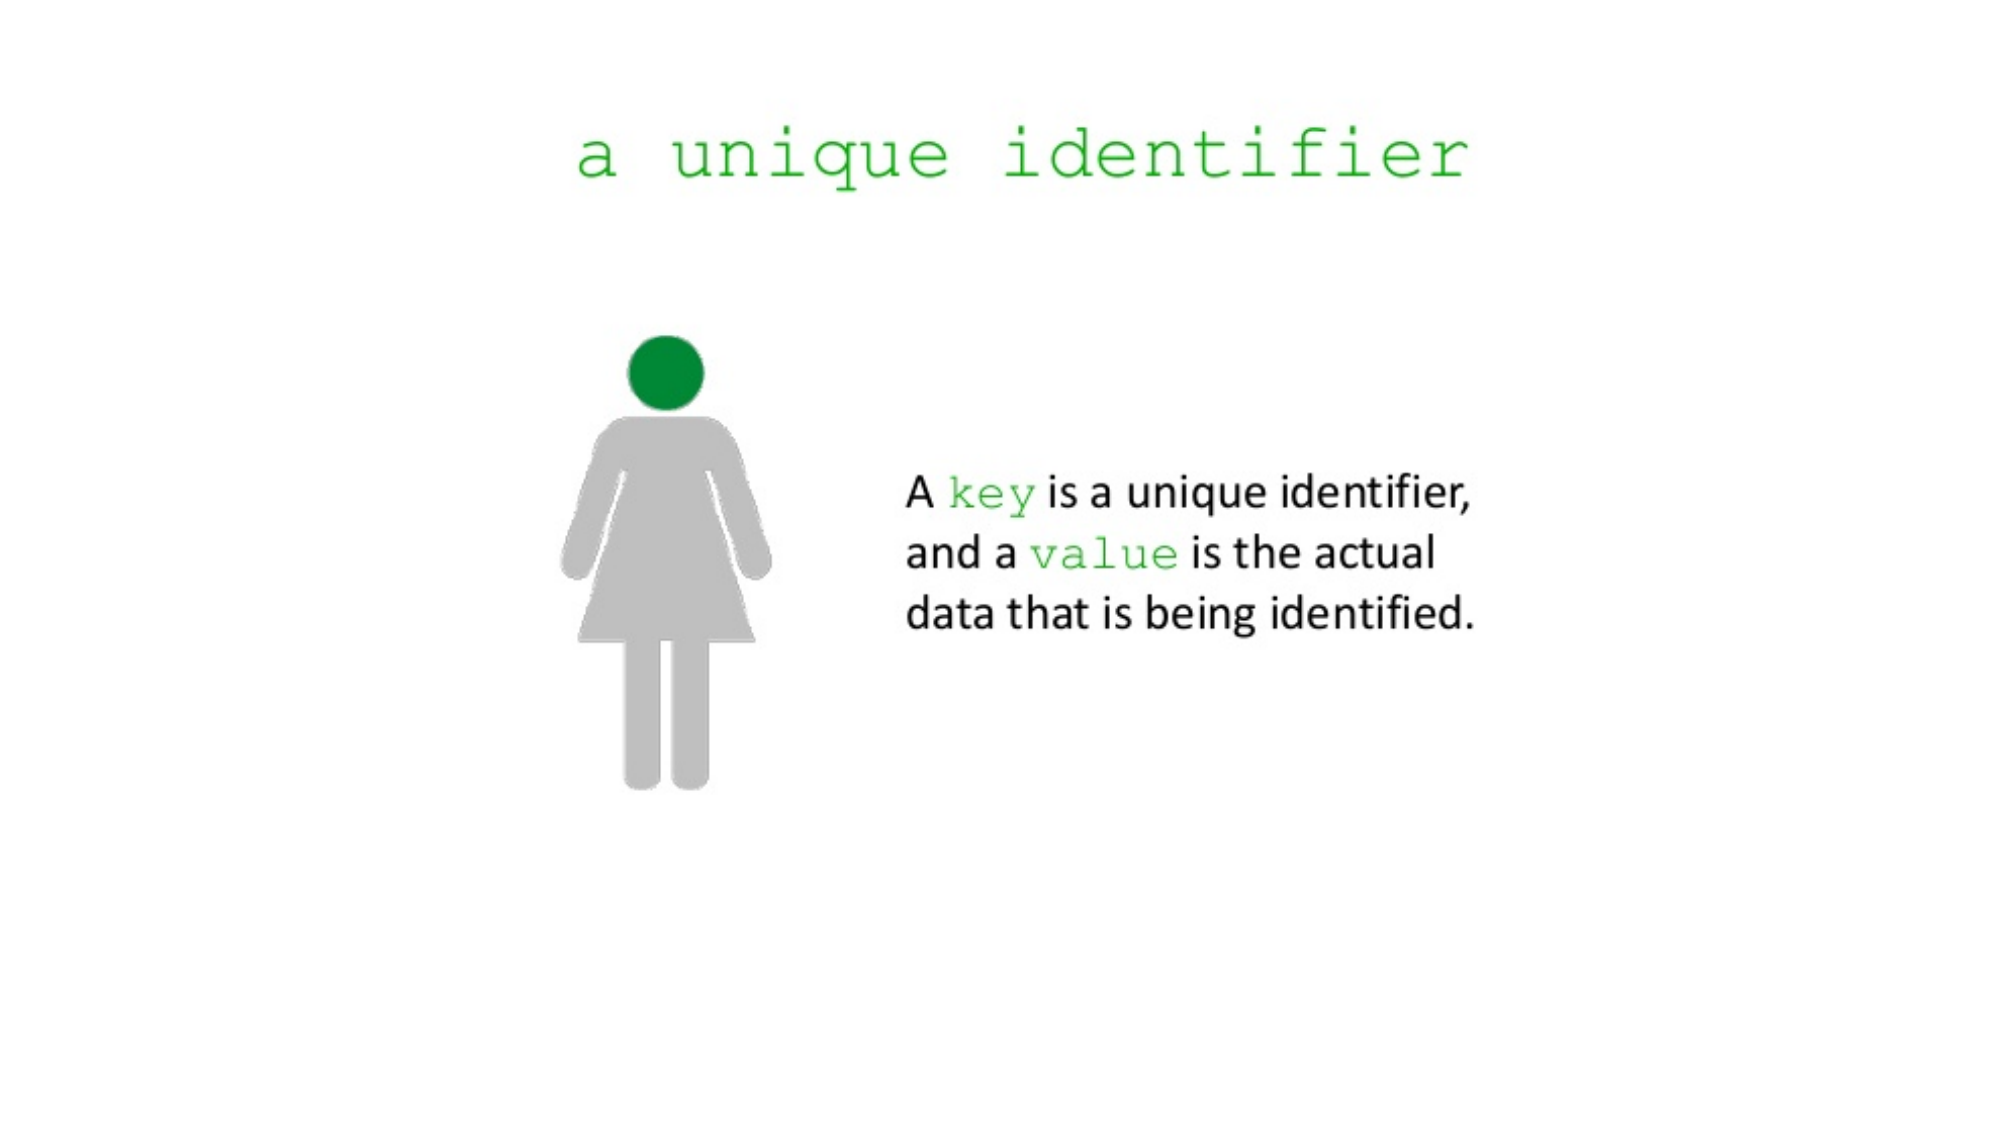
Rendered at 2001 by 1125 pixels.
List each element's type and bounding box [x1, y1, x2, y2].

picture [378, 34, 1669, 1004]
